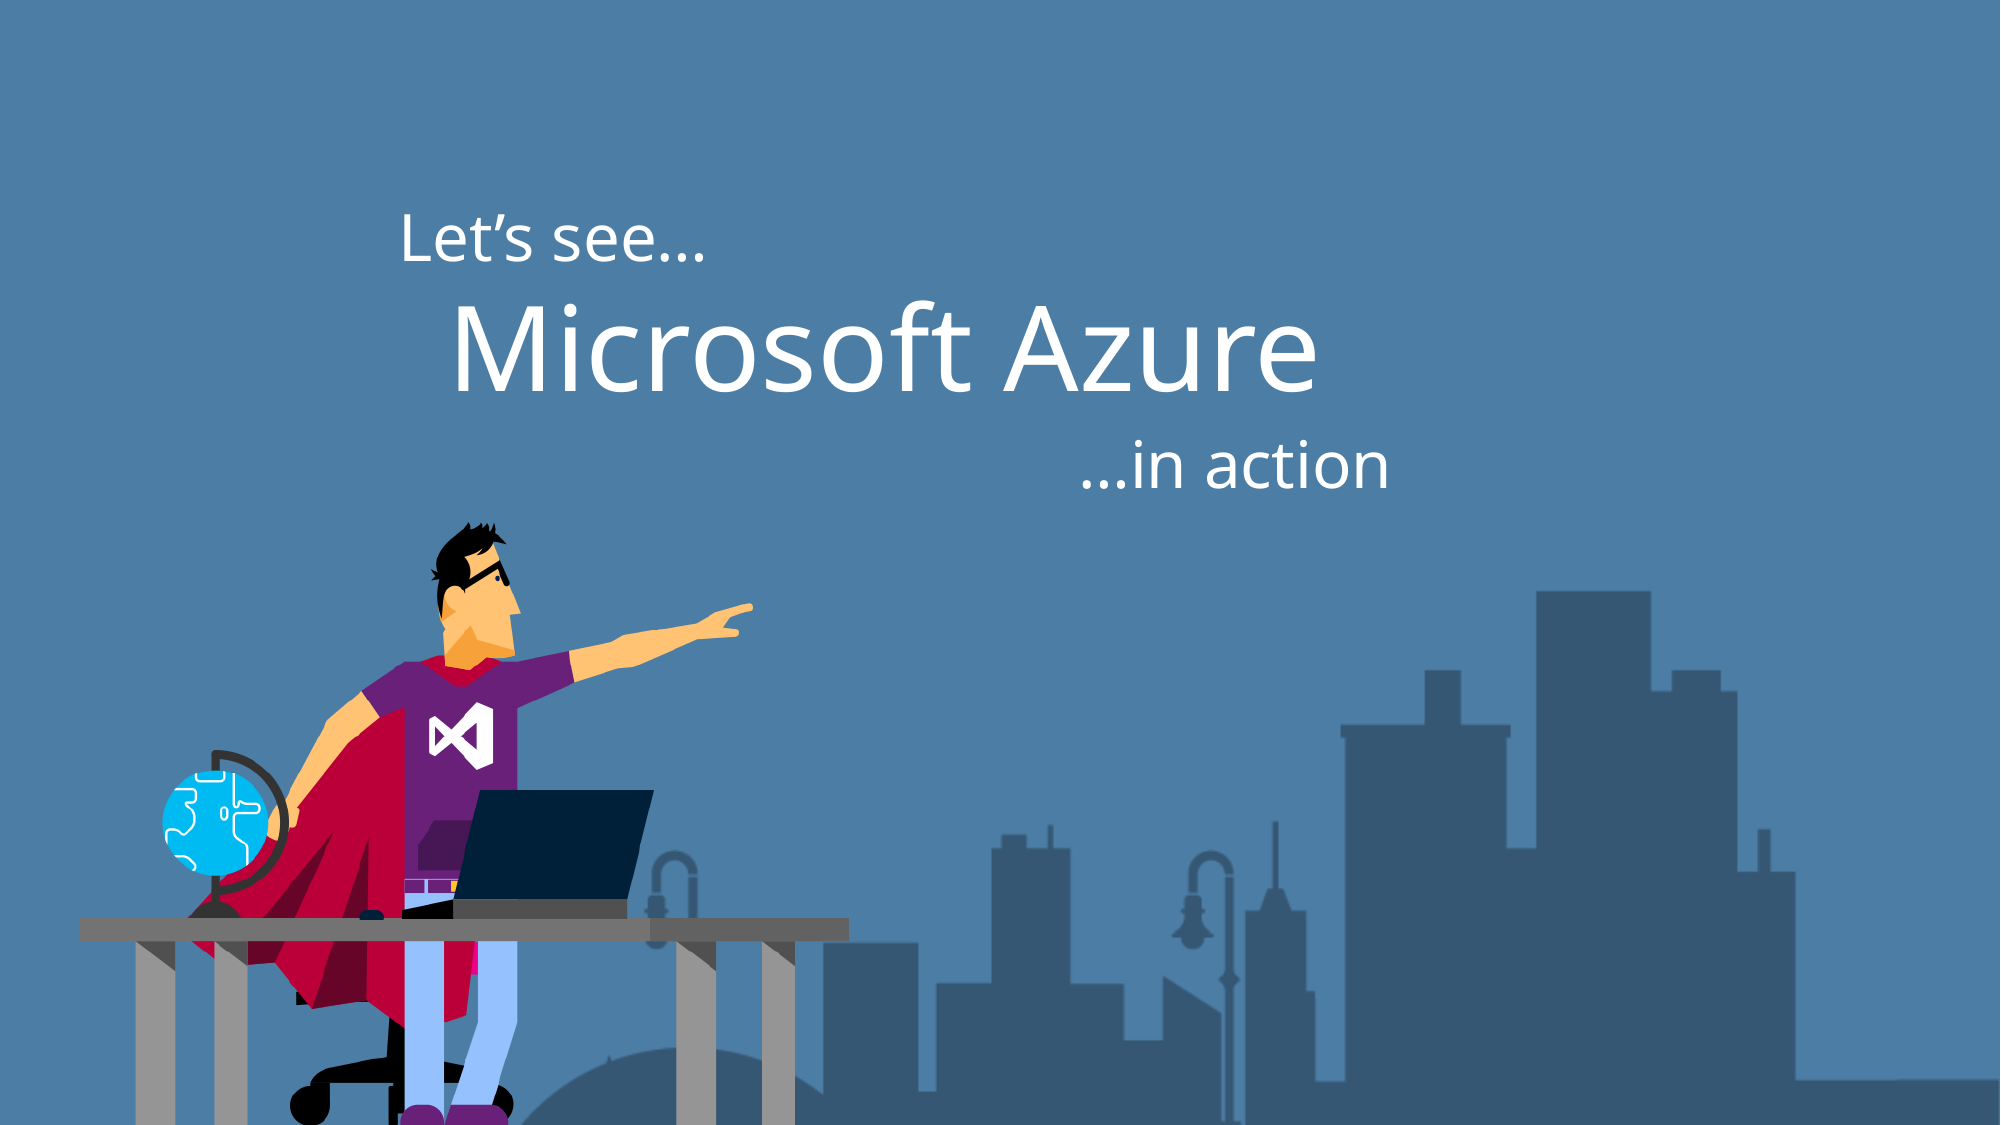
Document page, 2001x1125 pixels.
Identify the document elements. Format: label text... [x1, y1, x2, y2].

list Microsoft Azure [0, 201, 1885, 505]
picture [80, 522, 2000, 1125]
text_box Let’s see… [383, 188, 798, 282]
text_box …in action [1063, 415, 1423, 509]
